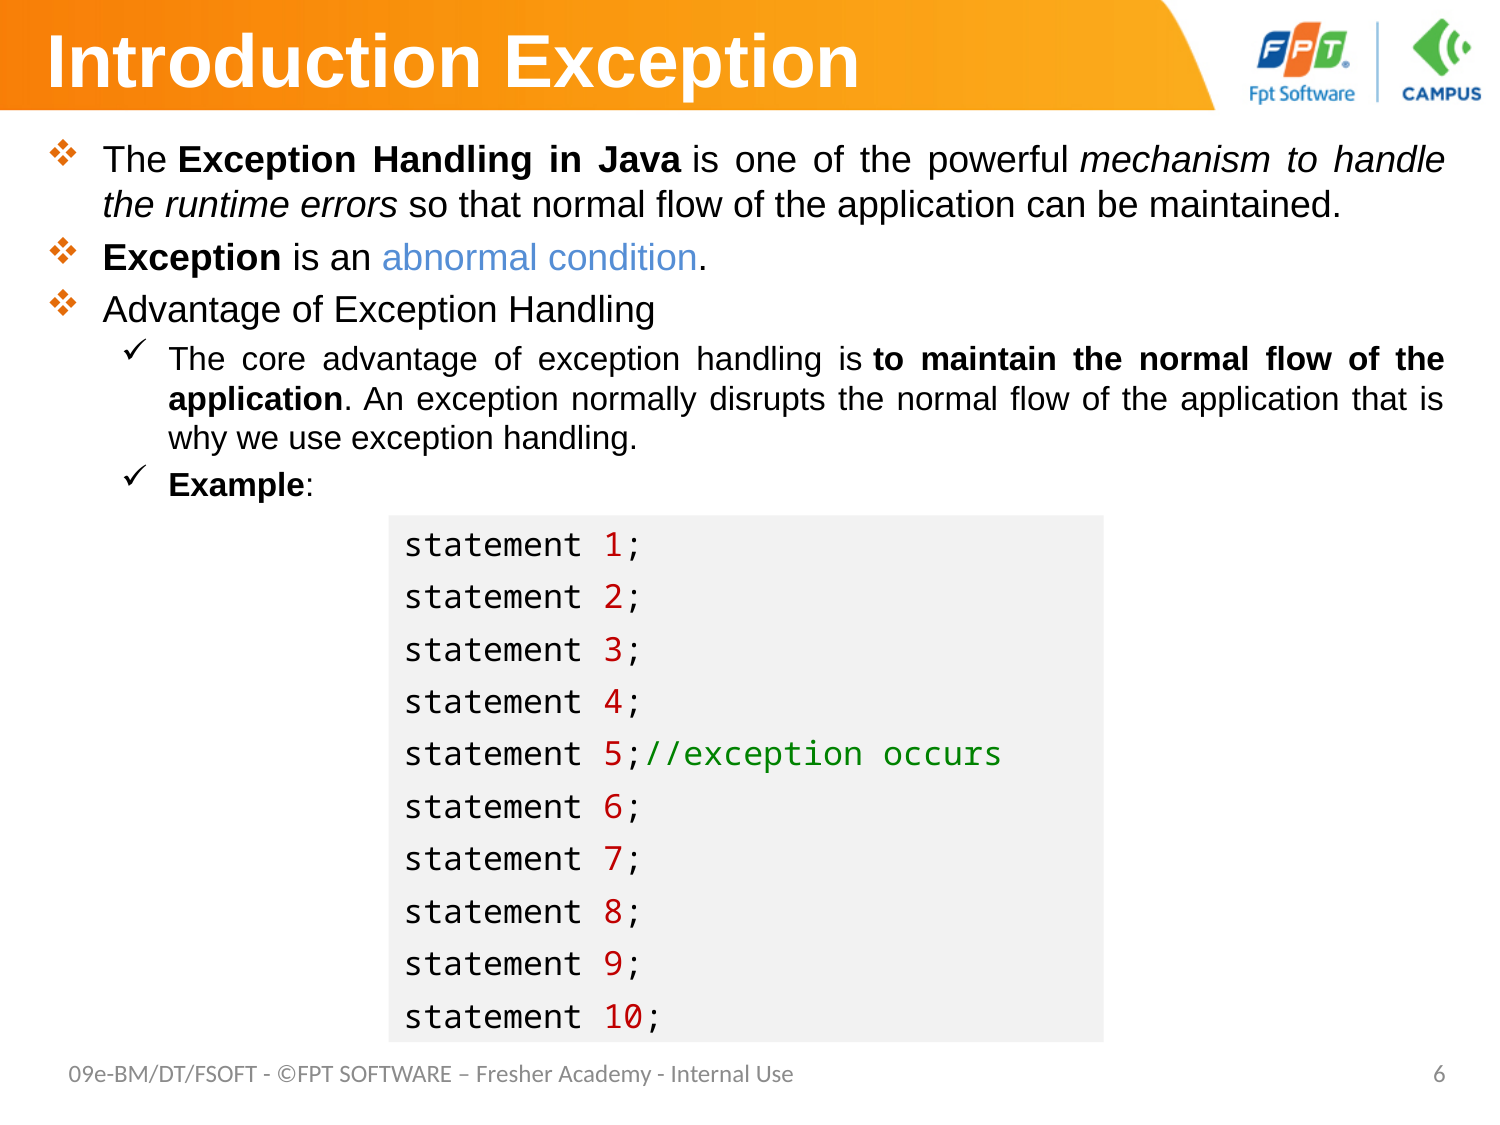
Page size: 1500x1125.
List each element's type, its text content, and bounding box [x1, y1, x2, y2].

title Introduction Exception [31, 3, 1461, 111]
list The Exception Handling in Java is one of the powerful mechanism to handle the runtime errors so that normal flow of the application can be maintained. Exception is an abnormal condition. Advantage of Exception Handling The core advantage of exception handling is to maintain the normal flow of the application. An exception normally disrupts the normal flow of the application that is why we use exception handling. Example: [31, 127, 1461, 1020]
picture [0, 0, 1500, 1125]
slide_number 6 [1074, 1042, 1461, 1103]
footer 09e-BM/DT/FSOFT - ©FPT SOFTWARE – Fresher Academy - Internal Use [31, 1042, 833, 1103]
text_box statement 1; statement 2; statement 3; statement 4; statement 5;//exception occurs statement 6; statement 7; statement 8; statement 9; statement 10; [388, 515, 1104, 1043]
